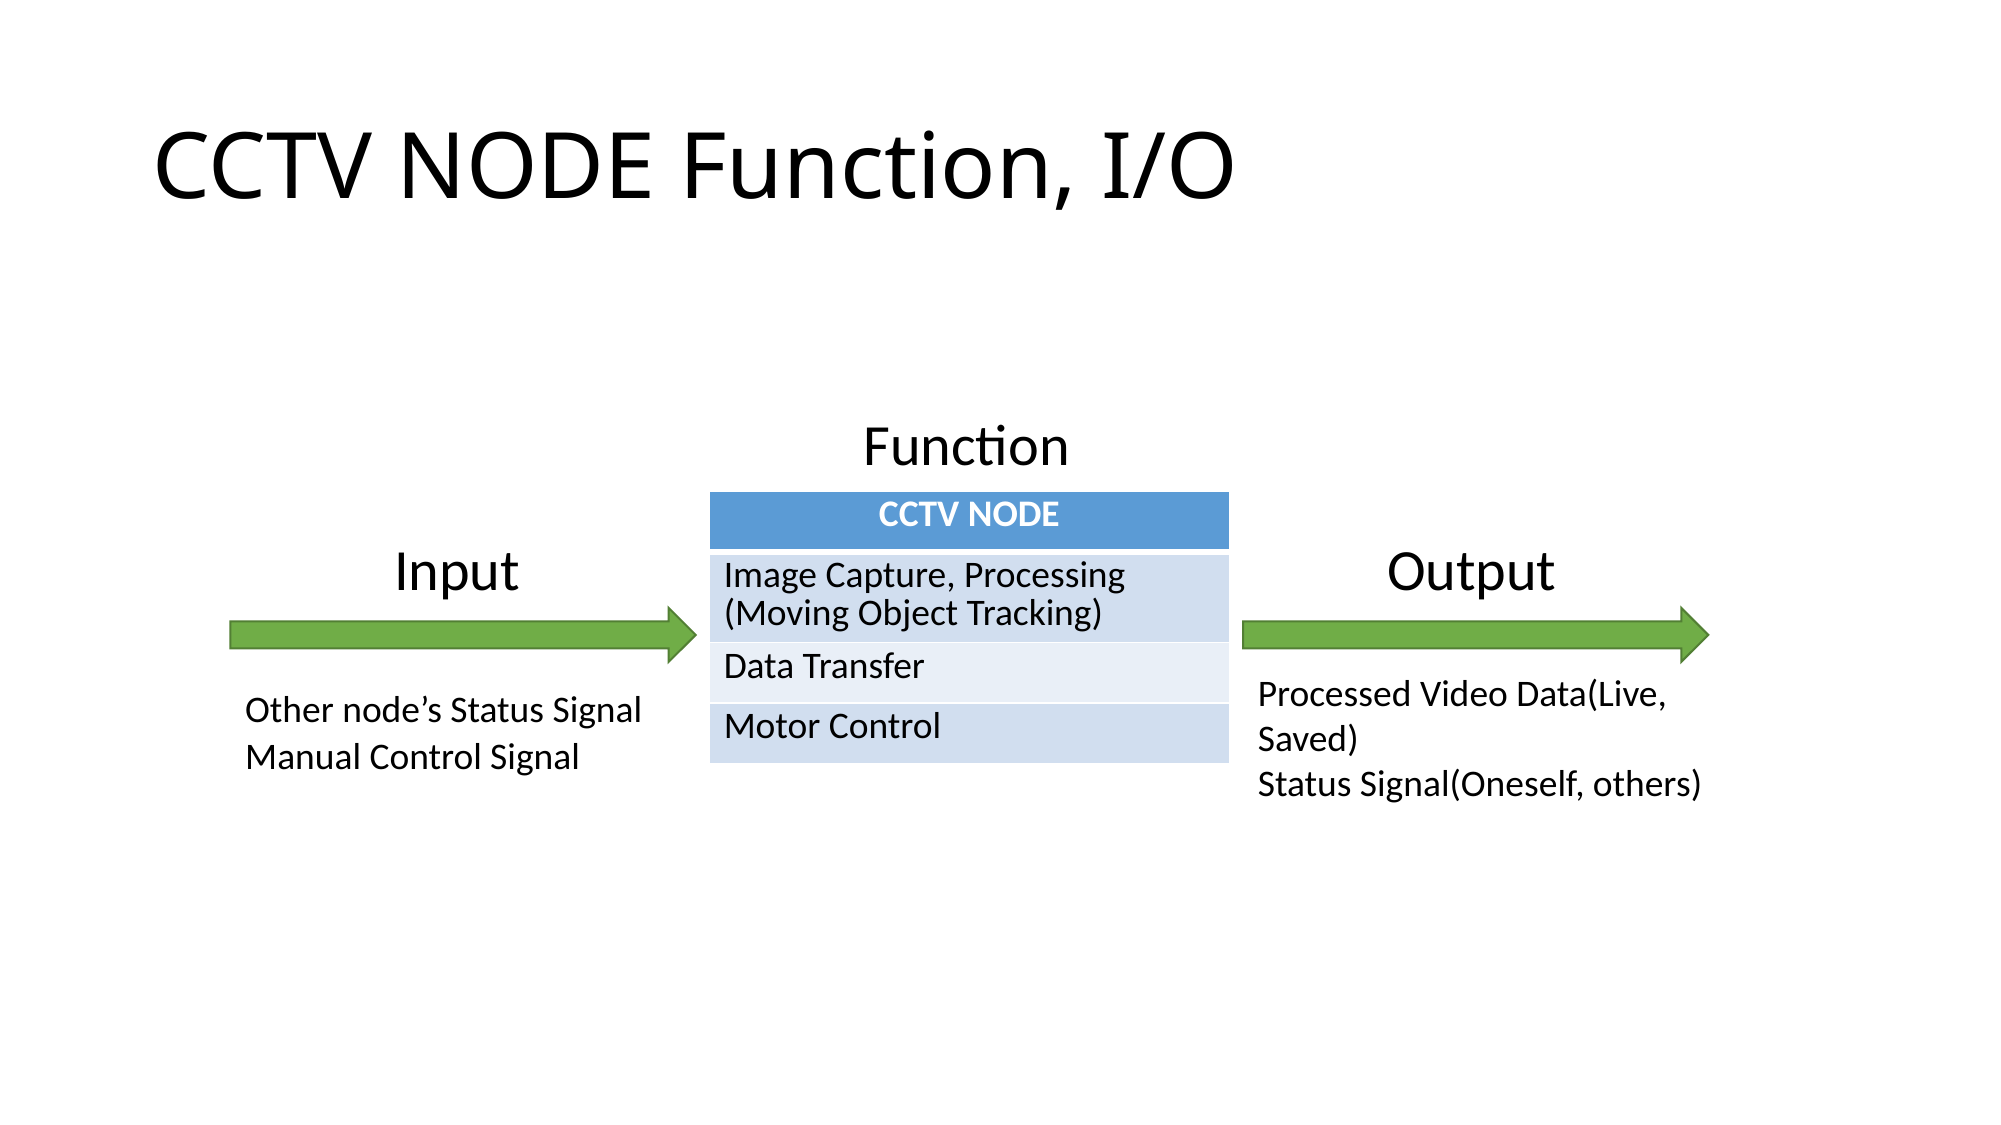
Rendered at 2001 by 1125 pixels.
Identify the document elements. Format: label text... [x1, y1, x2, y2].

text_box Processed Video Data(Live, Saved) Status Signal(Oneself, others) [1243, 661, 1789, 812]
table_cell Motor Control [710, 704, 1229, 763]
table_header CCTV NODE [710, 492, 1229, 549]
text_box [1242, 605, 1710, 661]
text_box Input [379, 524, 547, 610]
text_box Other node’s Status Signal [230, 677, 673, 724]
text_box Output [1372, 524, 1579, 610]
text_box [229, 605, 698, 665]
text_box Function [848, 399, 1091, 485]
table_cell Data Transfer [710, 643, 1229, 702]
text_box Manual Control Signal [230, 724, 673, 785]
table_cell Image Capture, Processing (Moving Object Tracking) [710, 555, 1229, 642]
title CCTV NODE Function, I/O [137, 59, 1863, 278]
